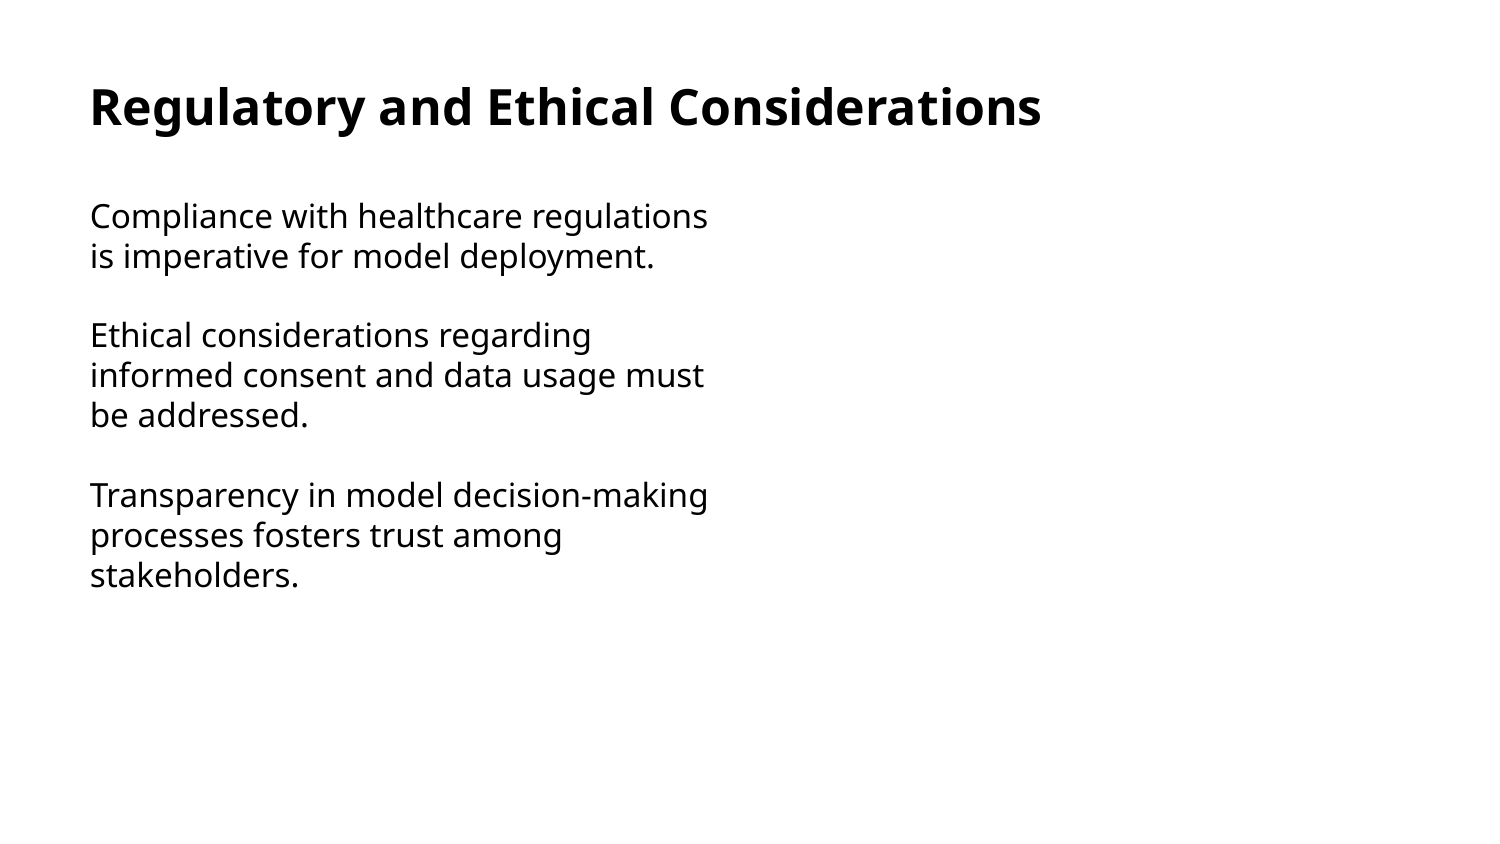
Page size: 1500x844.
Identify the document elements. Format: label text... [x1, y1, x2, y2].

text_box Compliance with healthcare regulations is imperative for model deployment. Ethical considerations regarding informed consent and data usage must be addressed. Transparency in model decision-making processes fosters trust among stakeholders. [74, 187, 750, 713]
text_box Regulatory and Ethical Considerations [74, 37, 1425, 173]
